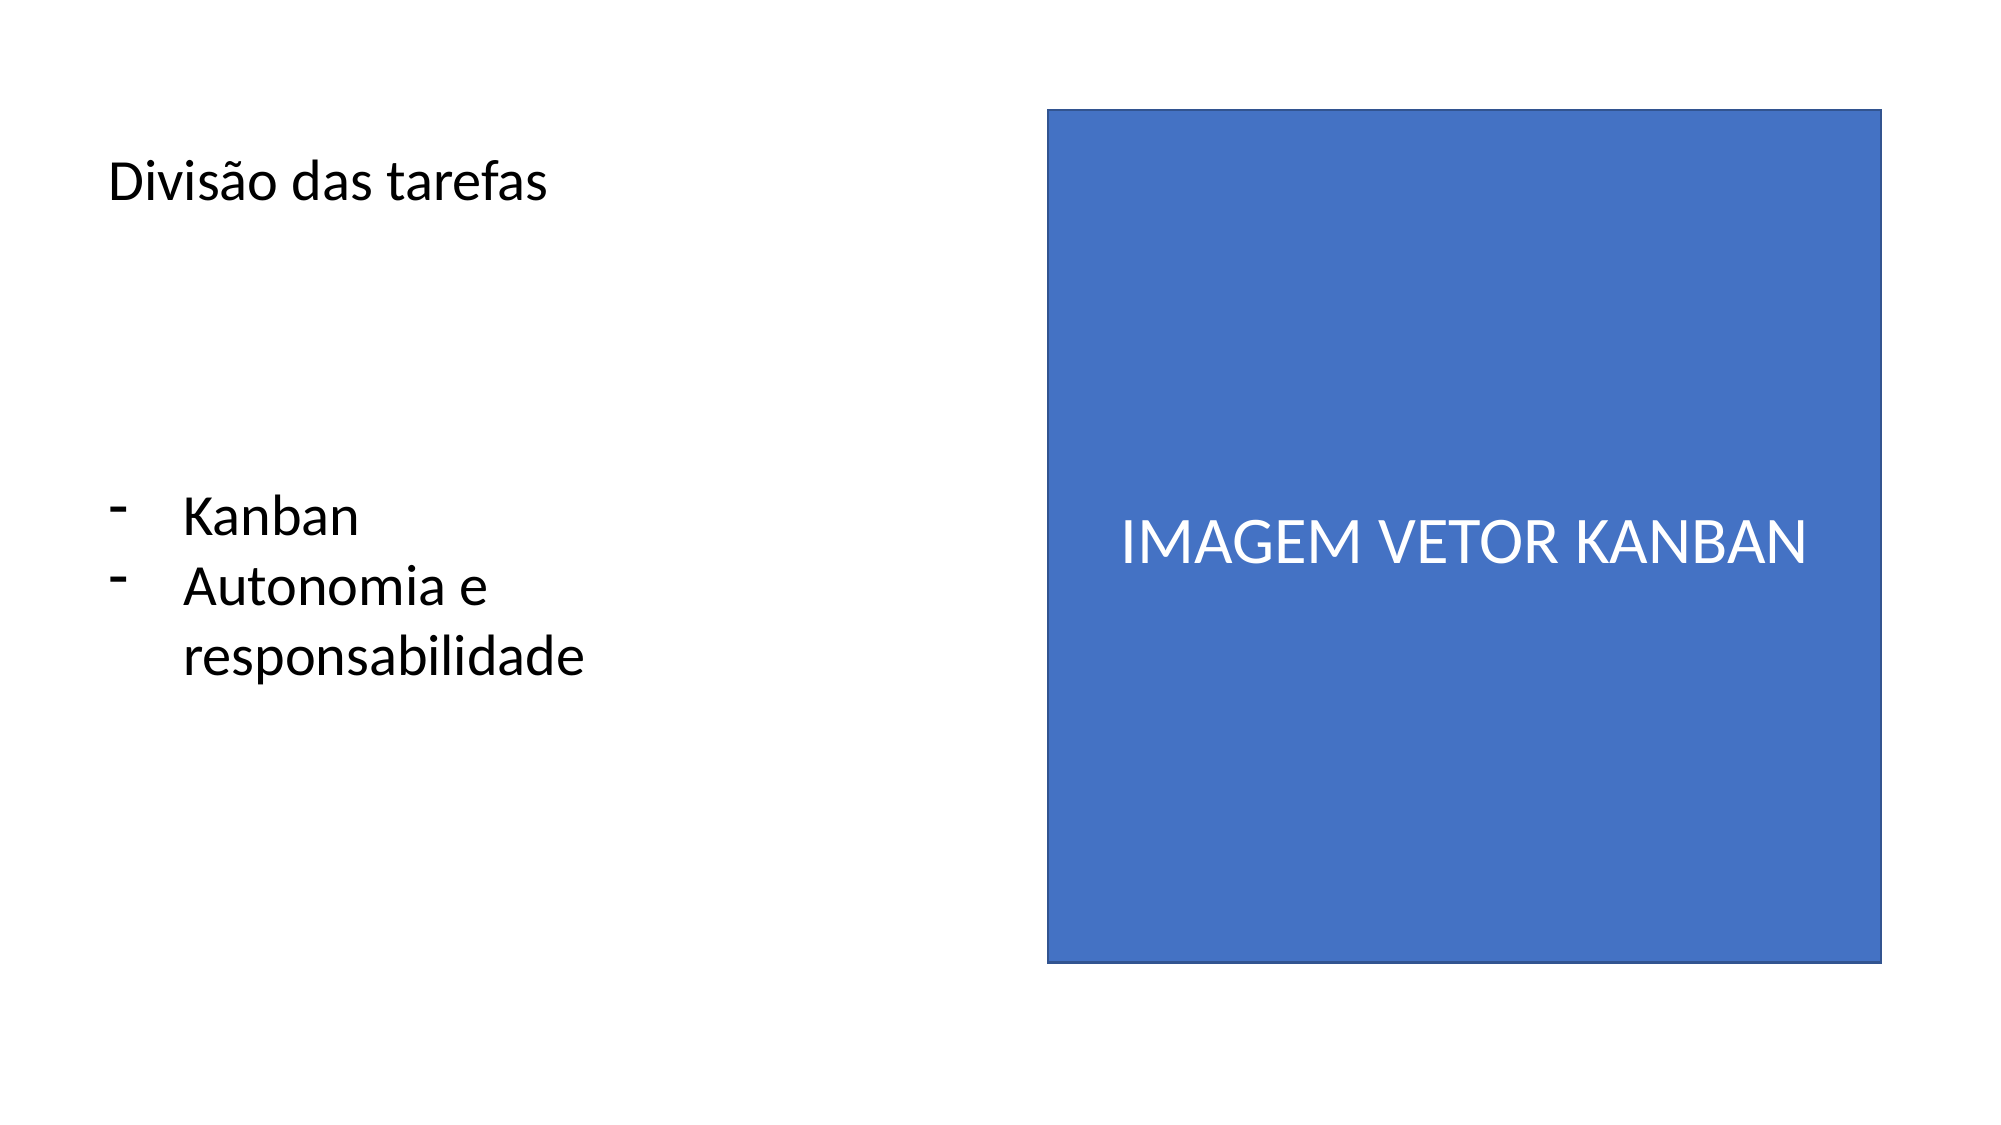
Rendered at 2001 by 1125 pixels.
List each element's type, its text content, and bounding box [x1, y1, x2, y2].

text_box IMAGEM VETOR KANBAN [1047, 109, 1882, 964]
text_box Kanban Autonomia e responsabilidade [93, 470, 796, 695]
text_box Divisão das tarefas [93, 134, 796, 220]
